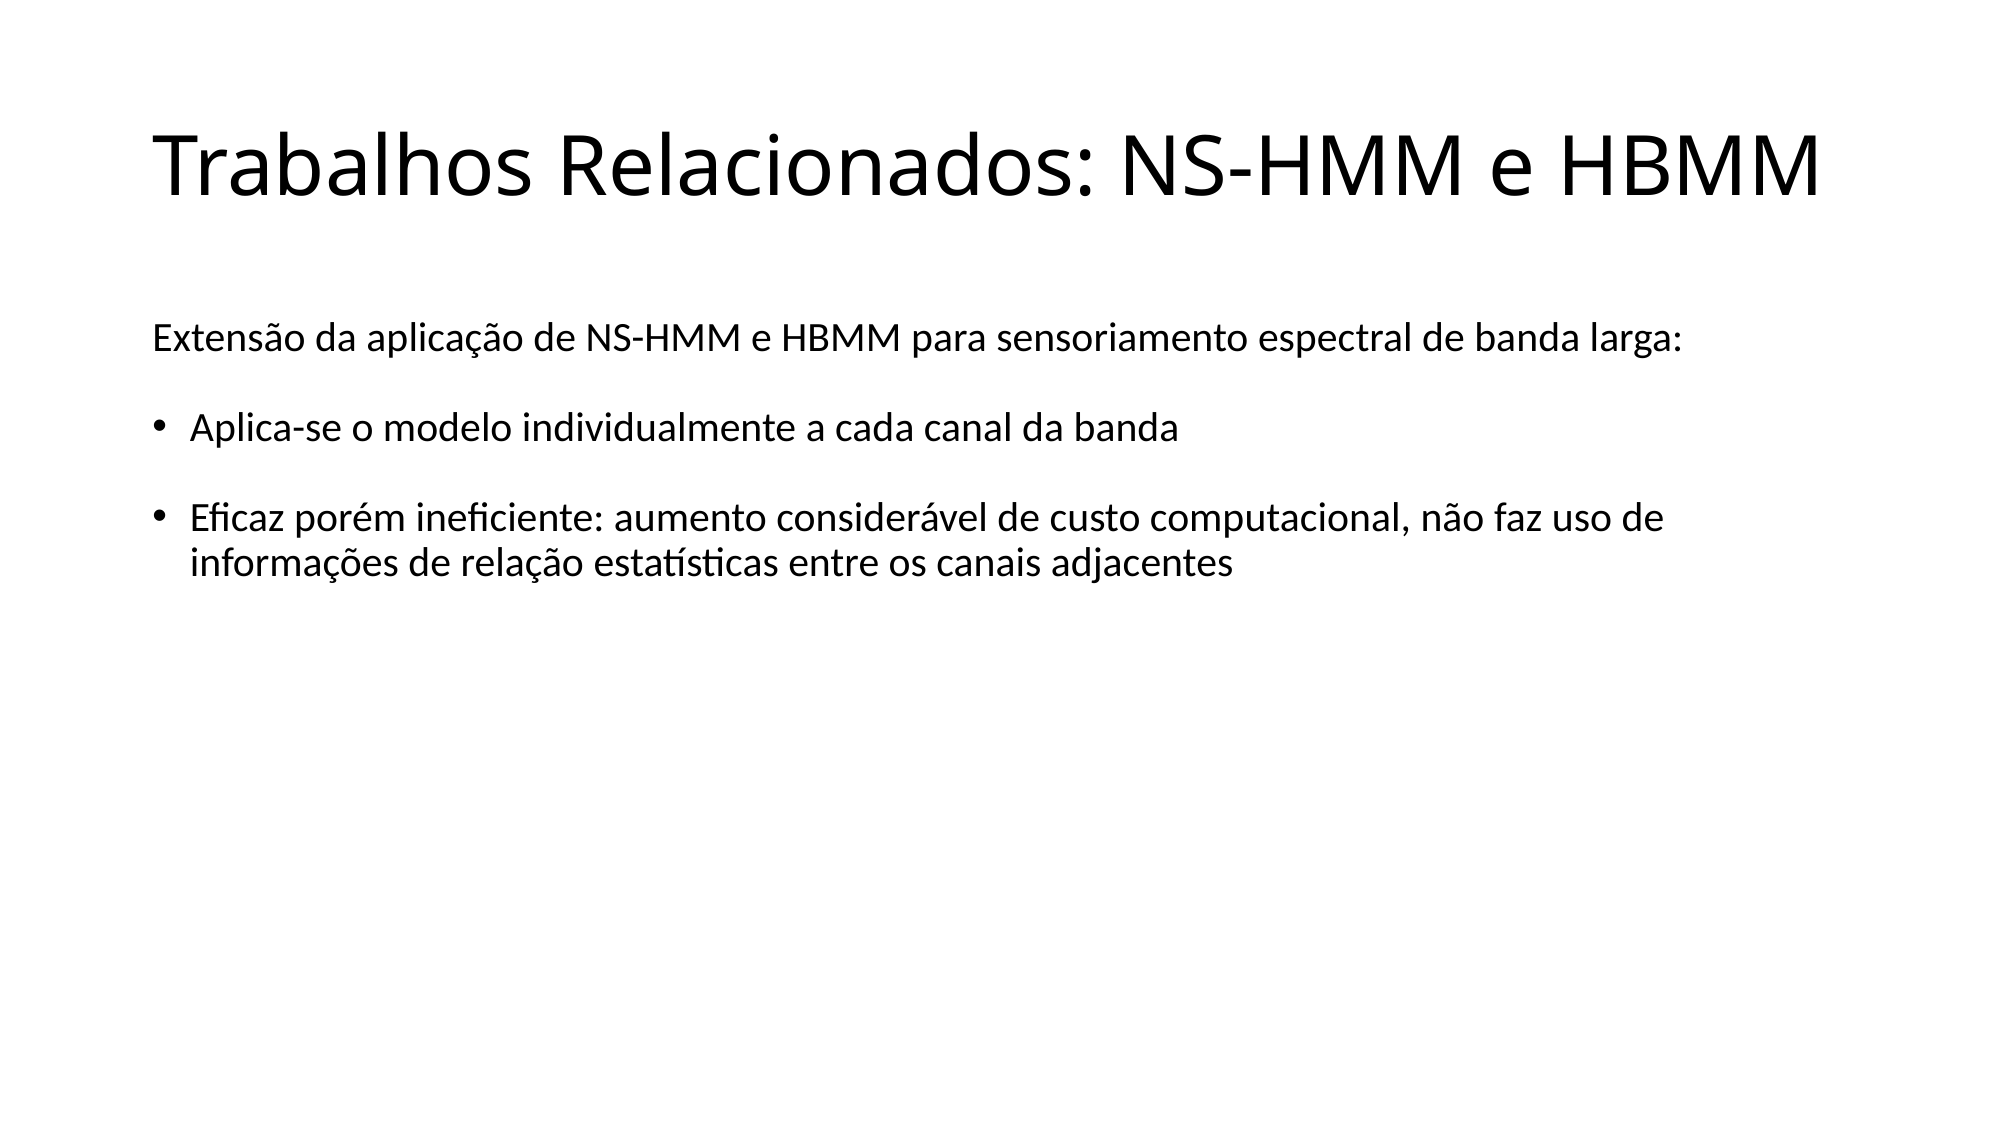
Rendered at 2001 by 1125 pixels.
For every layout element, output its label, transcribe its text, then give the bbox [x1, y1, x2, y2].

list Extensão da aplicação de NS-HMM e HBMM para sensoriamento espectral de banda larga: Aplica-se o modelo individualmente a cada canal da banda Eficaz porém ineficiente: aumento considerável de custo computacional, não faz uso de informações de relação estatísticas entre os canais adjacentes [137, 307, 1863, 1022]
title Trabalhos Relacionados: NS-HMM e HBMM [137, 59, 1863, 278]
